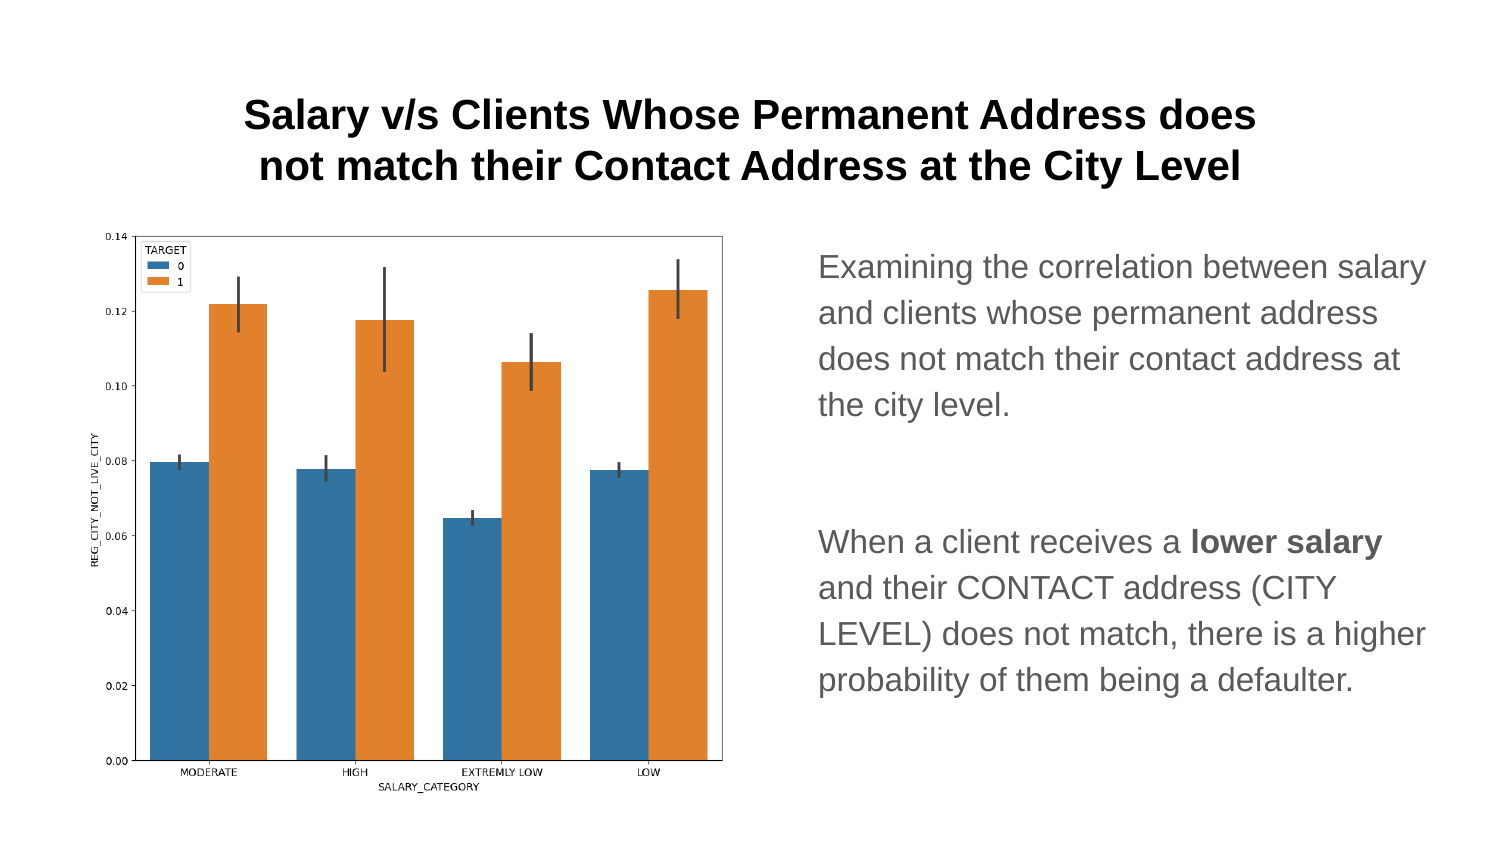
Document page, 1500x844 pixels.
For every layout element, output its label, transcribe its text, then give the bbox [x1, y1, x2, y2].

title Salary v/s Clients Whose Permanent Address does not match their Contact Address at the City Level [51, 72, 1449, 193]
picture [82, 224, 729, 800]
list Examining the correlation between salary and clients whose permanent address does not match their contact address at the city level. When a client receives a lower salary and their CONTACT address (CITY LEVEL) does not match, there is a higher probability of them being a defaulter. [803, 224, 1449, 750]
